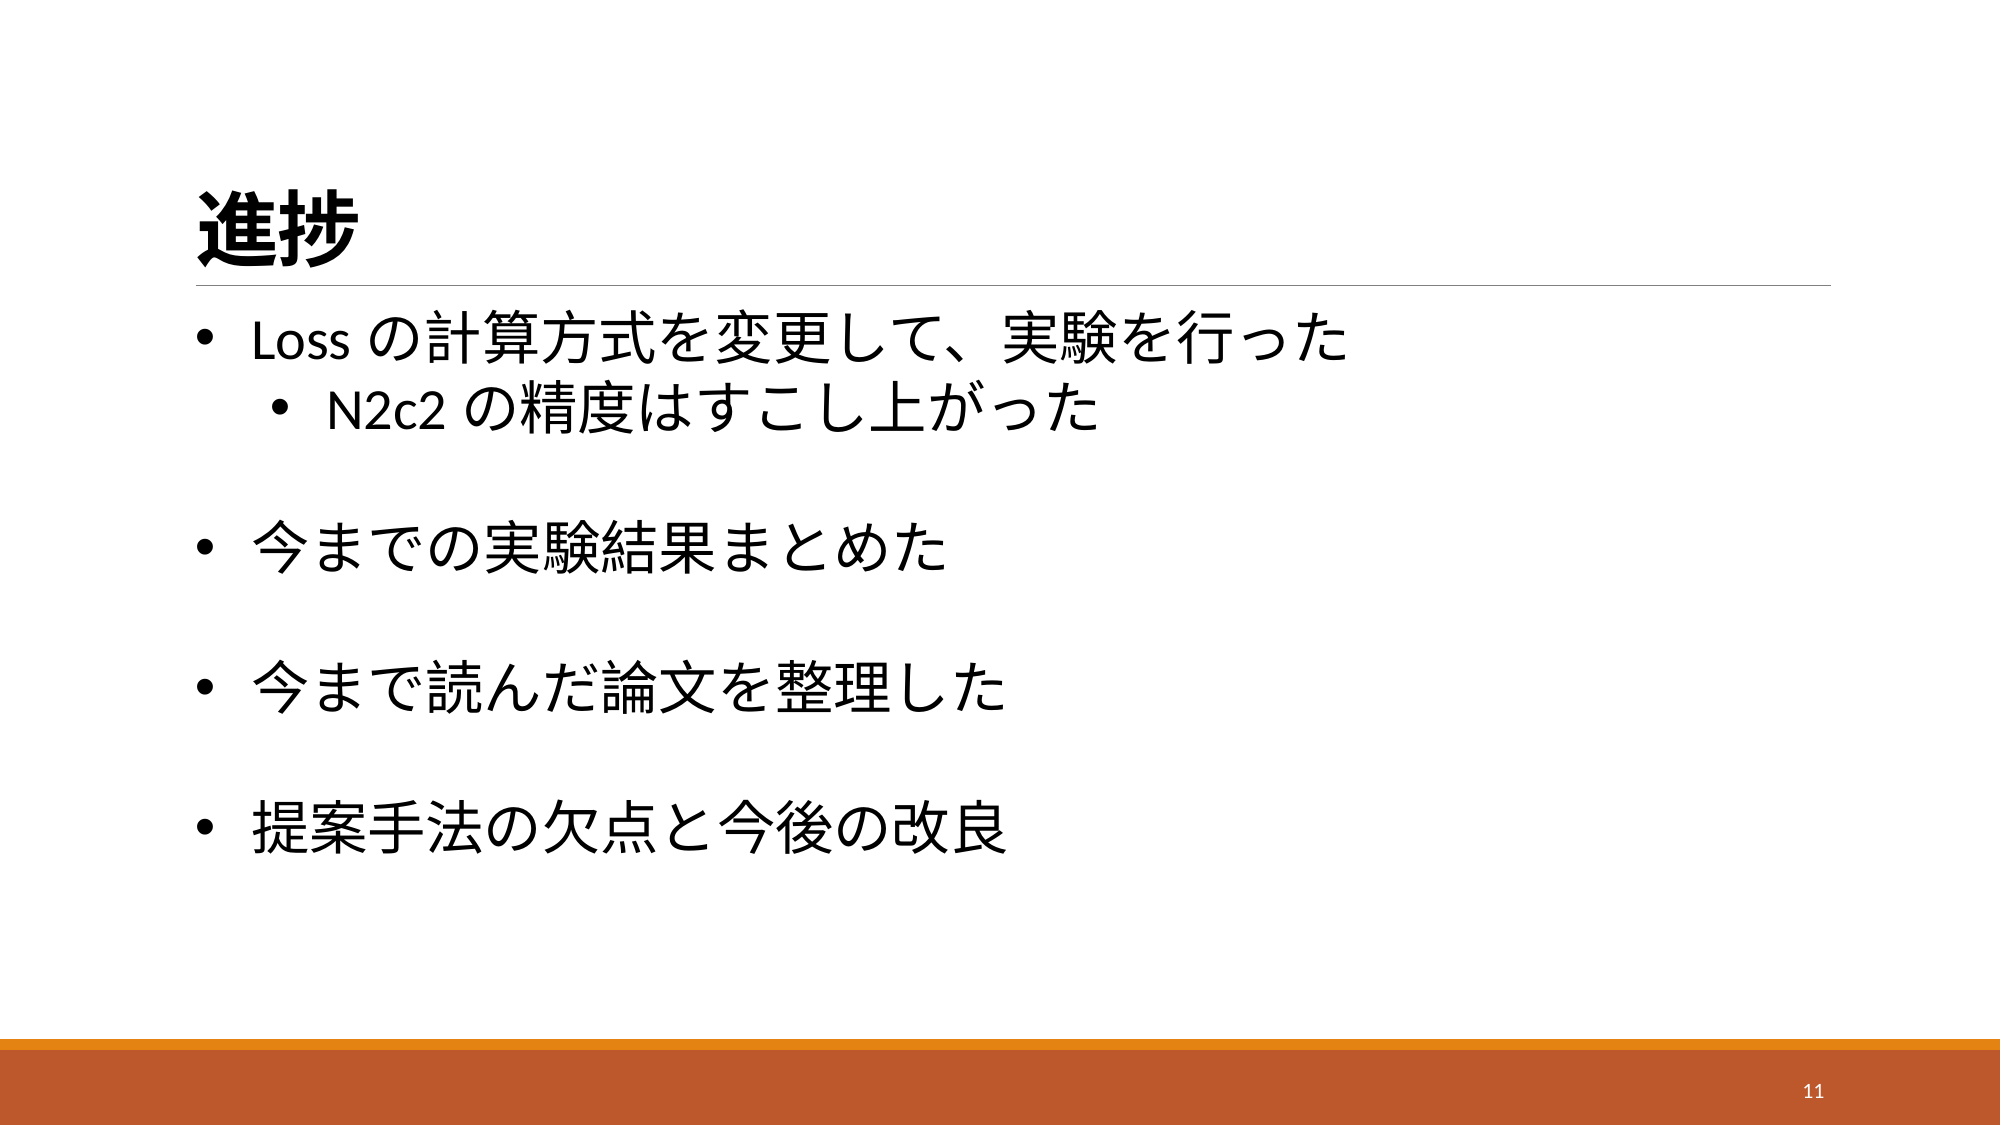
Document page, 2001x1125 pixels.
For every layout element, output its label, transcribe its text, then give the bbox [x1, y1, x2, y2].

slide_number 11 [1624, 1059, 1840, 1120]
title 進捗 [180, 47, 1830, 285]
text_box Lossの計算方式を変更して、実験を行った N2c2の精度はすこし上がった 今までの実験結果まとめた 今まで読んだ論文を整理した 提案手法の欠点と今後の改良 [179, 293, 1804, 869]
